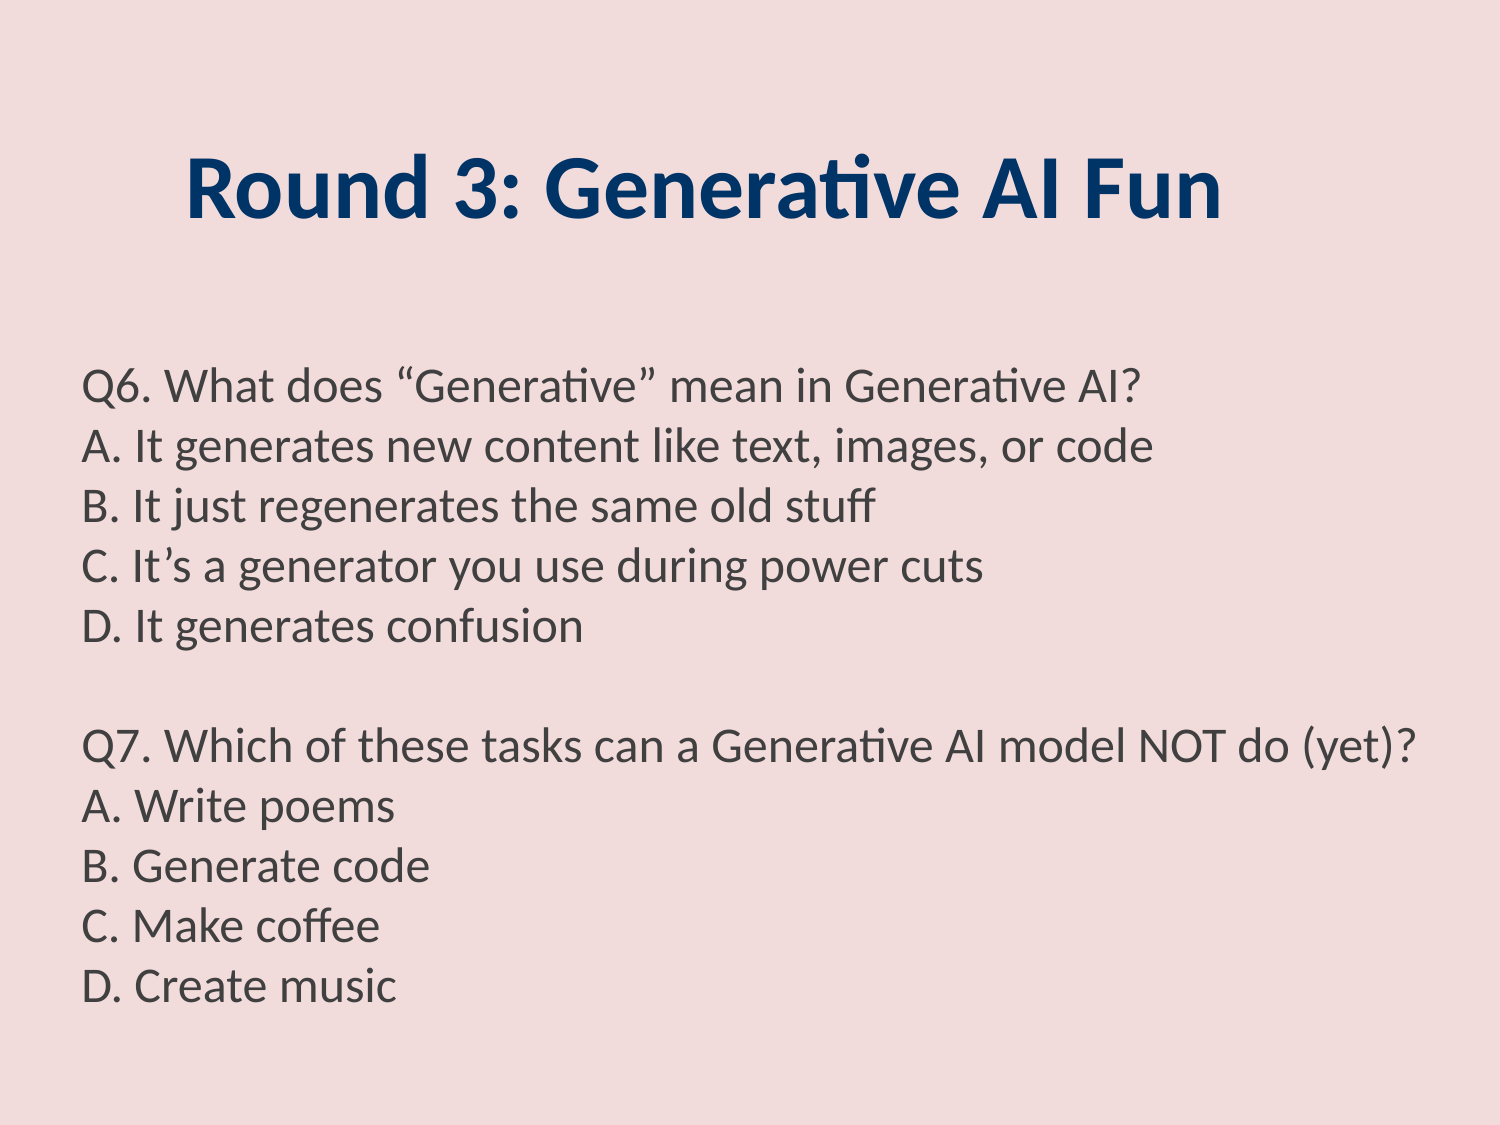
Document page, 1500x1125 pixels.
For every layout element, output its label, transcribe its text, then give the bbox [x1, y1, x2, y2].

text_box Q6. What does “Generative” mean in Generative AI? A. It generates new content like text, images, or code B. It just regenerates the same old stuff C. It’s a generator you use during power cuts D. It generates confusion Q7. Which of these tasks can a Generative AI model NOT do (yet)? A. Write poems B. Generate code C. Make coffee D. Create music [66, 299, 1434, 1020]
text_box Round 3: Generative AI Fun [170, 74, 1240, 245]
